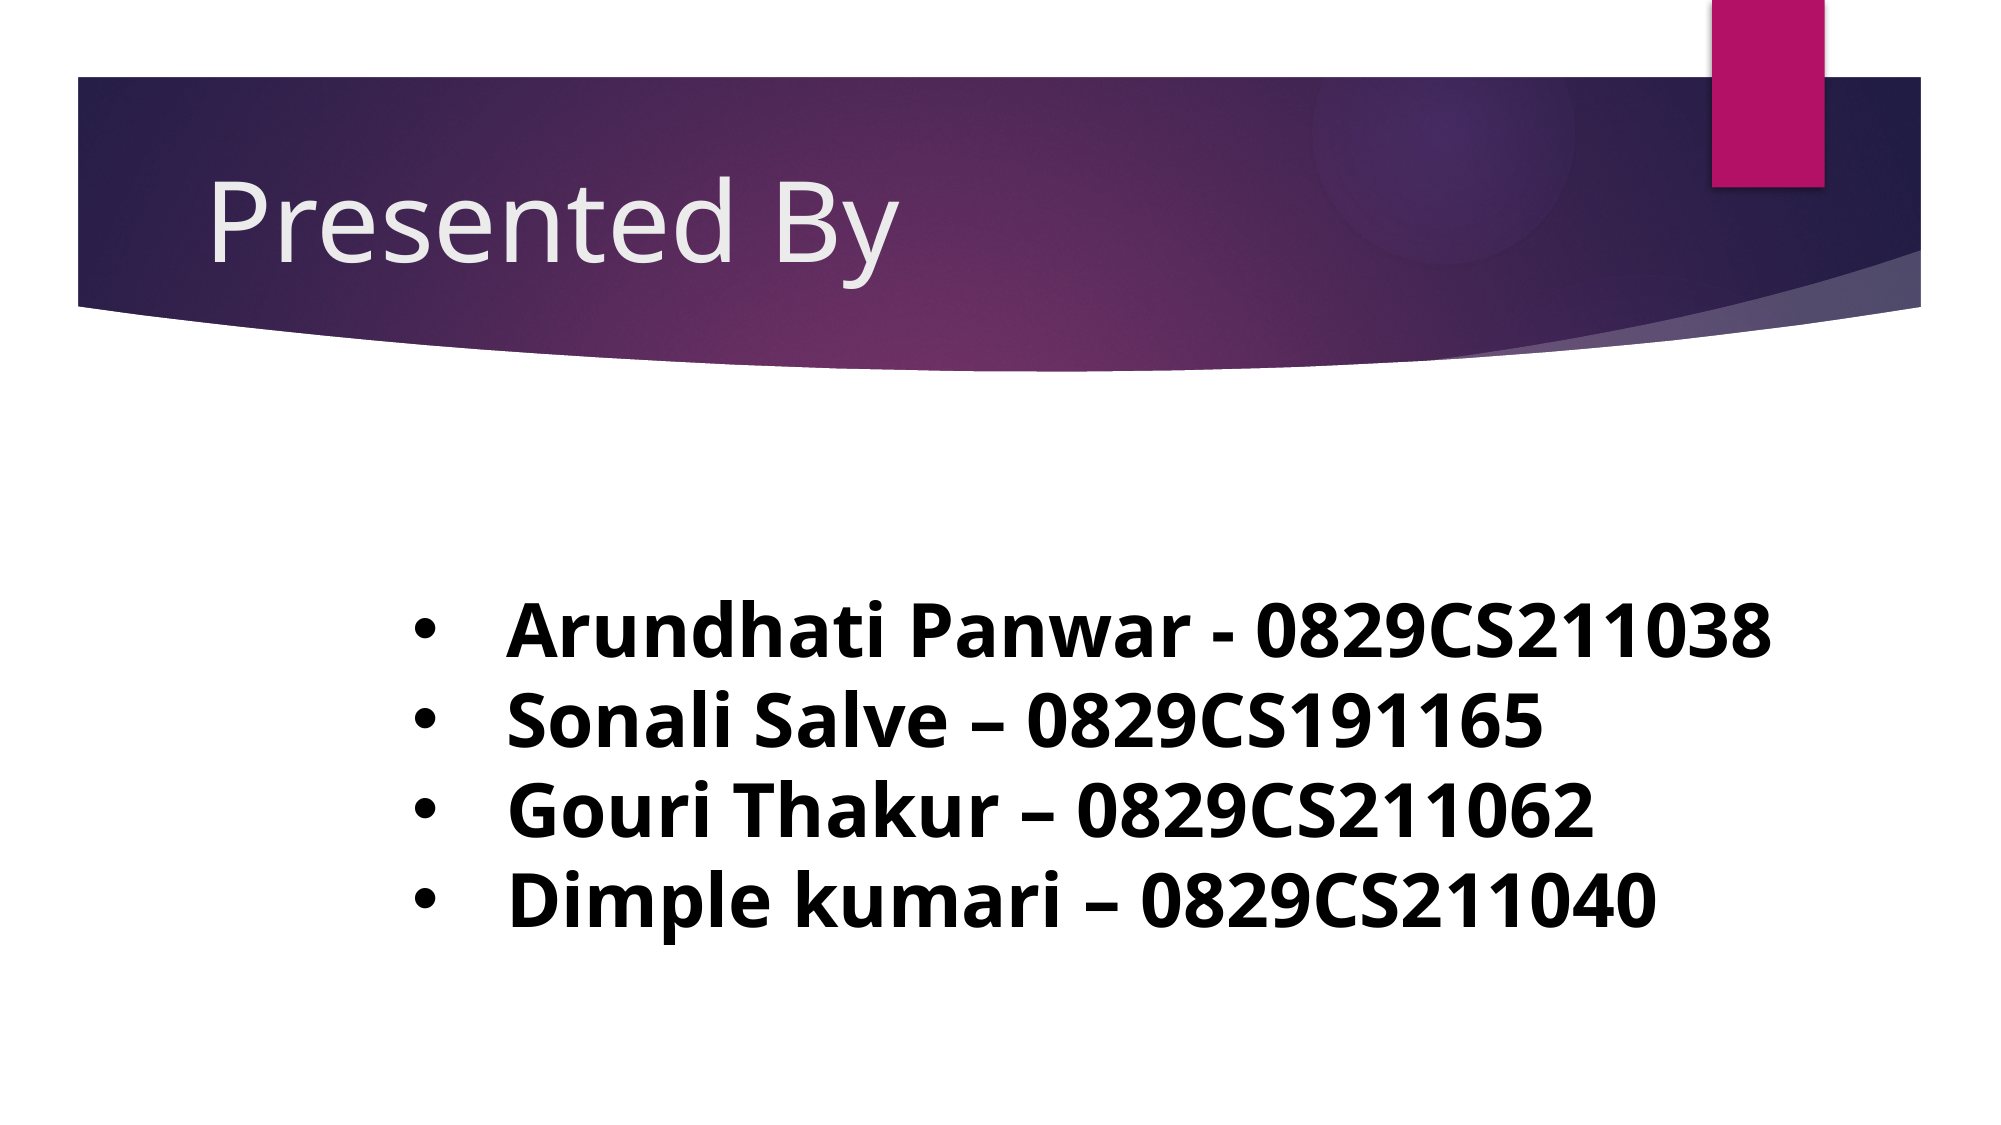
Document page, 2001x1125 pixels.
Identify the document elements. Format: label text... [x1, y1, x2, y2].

title Presented By [189, 159, 1627, 276]
text_box Arundhati Panwar - 0829CS211038 Sonali Salve – 0829CS191165 Gouri Thakur – 0829CS211062 Dimple kumari – 0829CS211040 [397, 575, 1866, 950]
